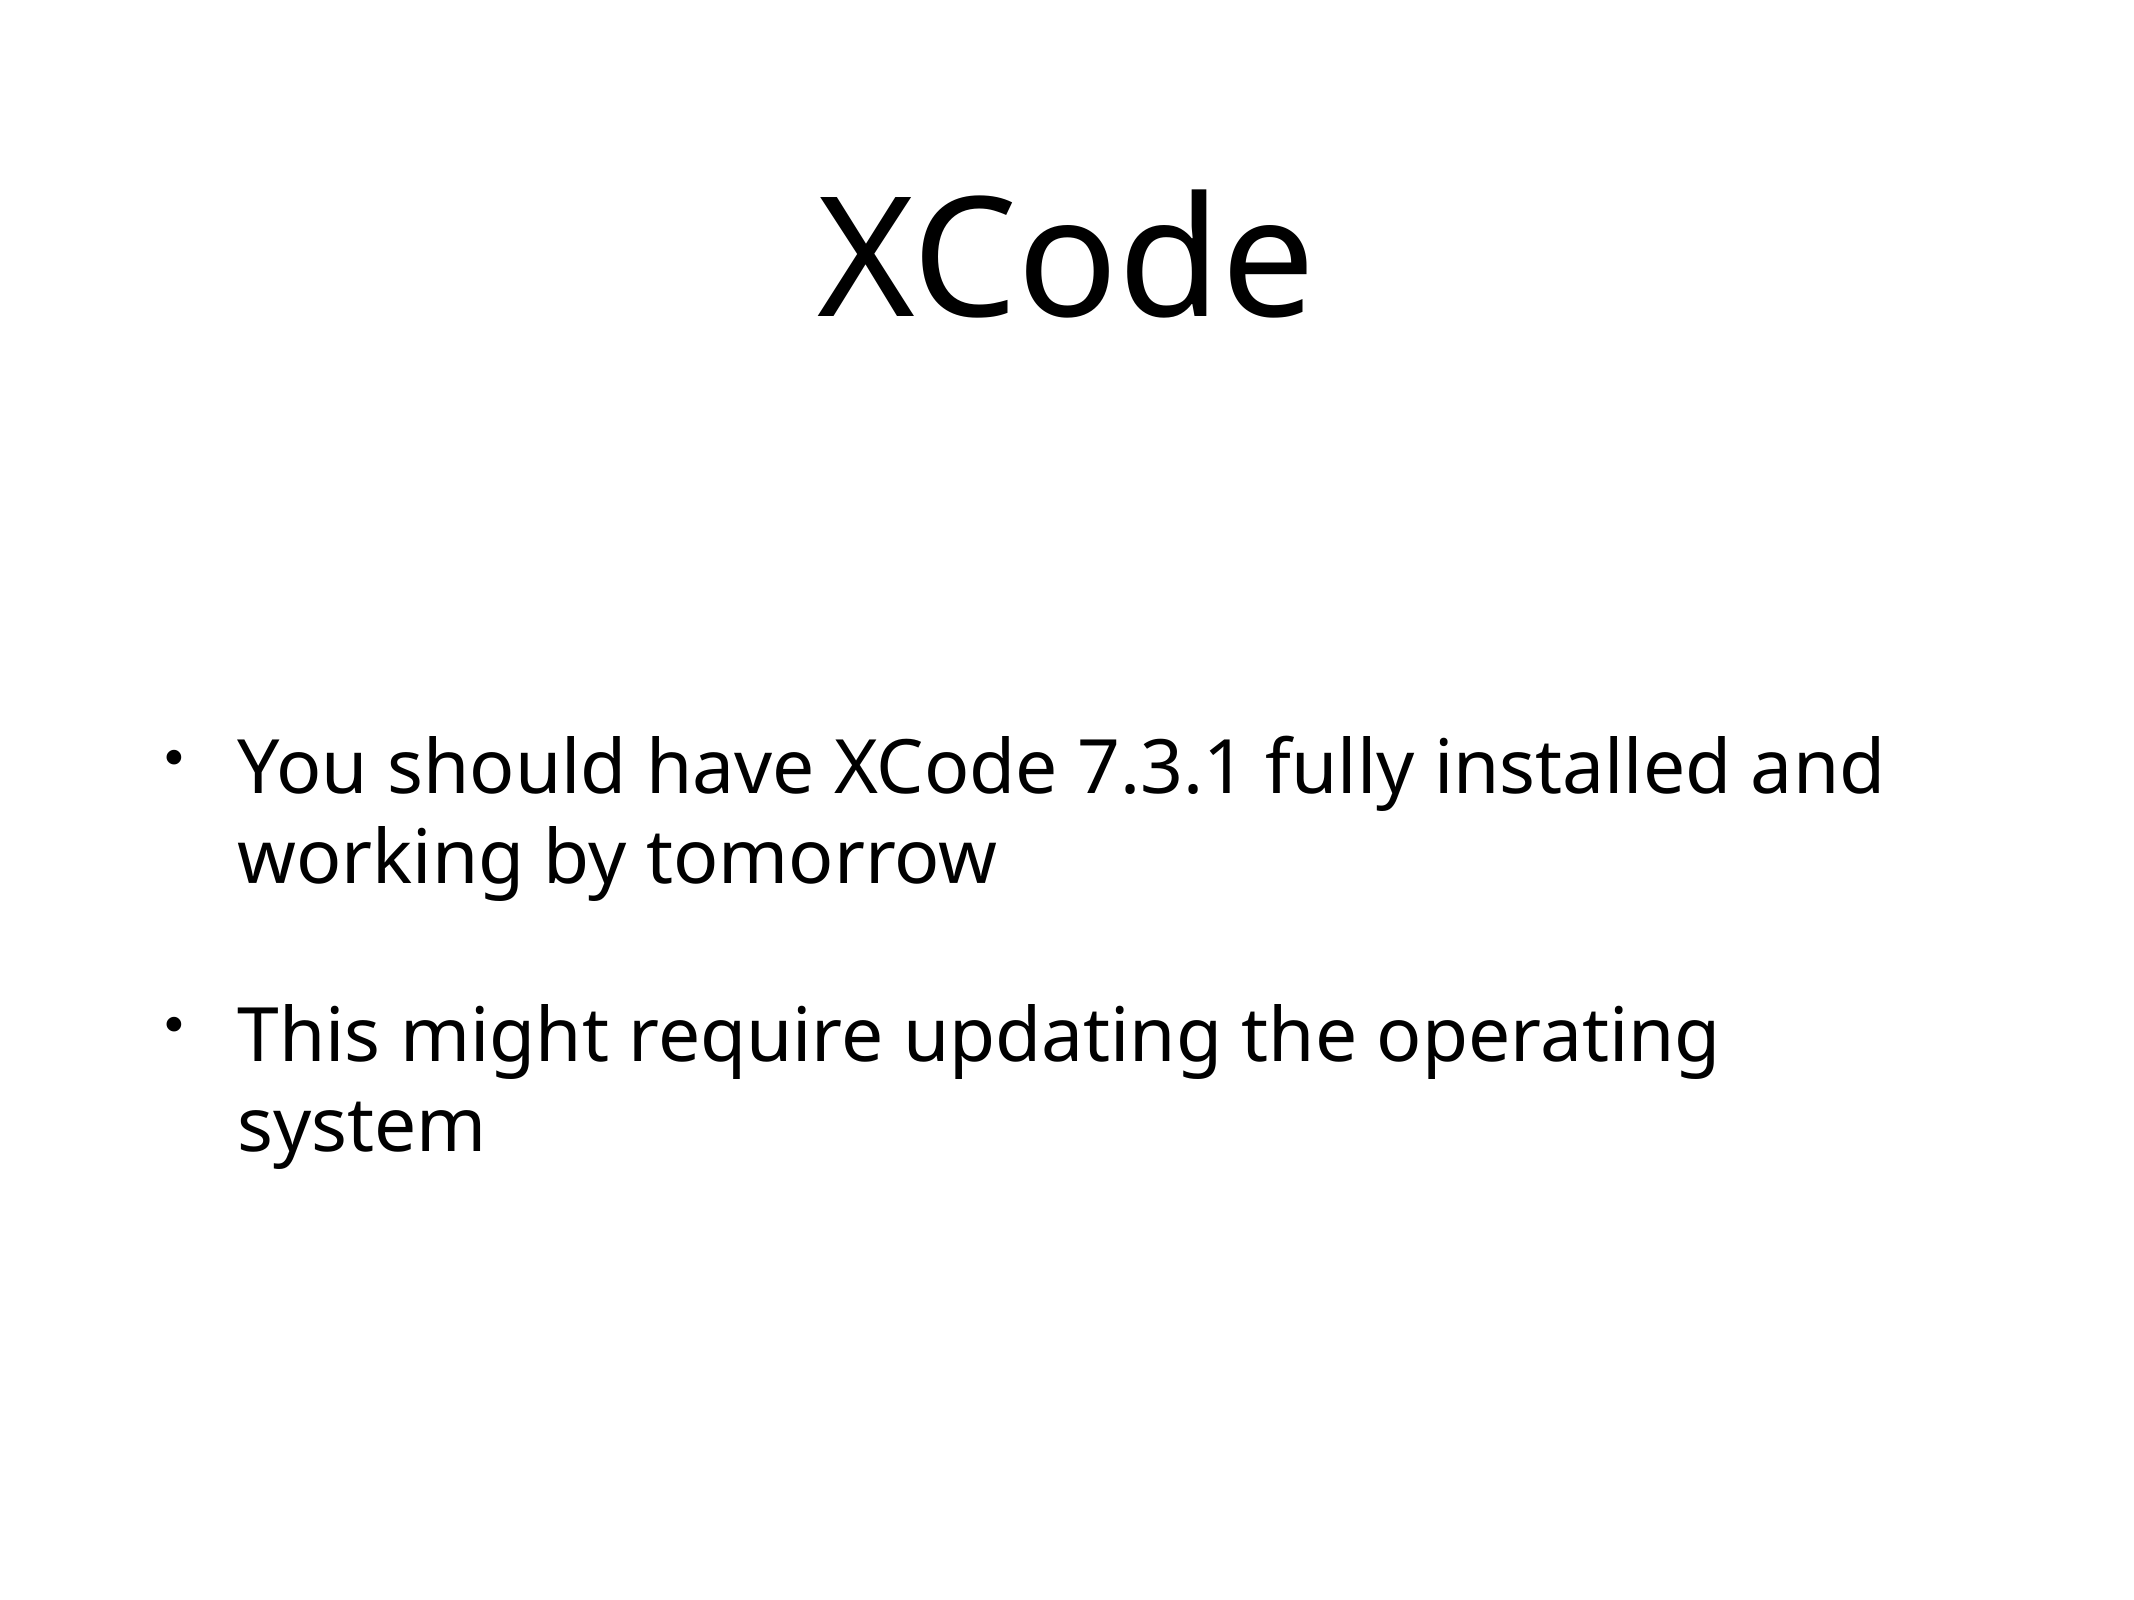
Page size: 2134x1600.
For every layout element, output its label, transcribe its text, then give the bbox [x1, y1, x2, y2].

list You should have XCode 7.3.1 fully installed and working by tomorrow This might require updating the operating system [155, 426, 1978, 1459]
title XCode [155, 72, 1978, 426]
